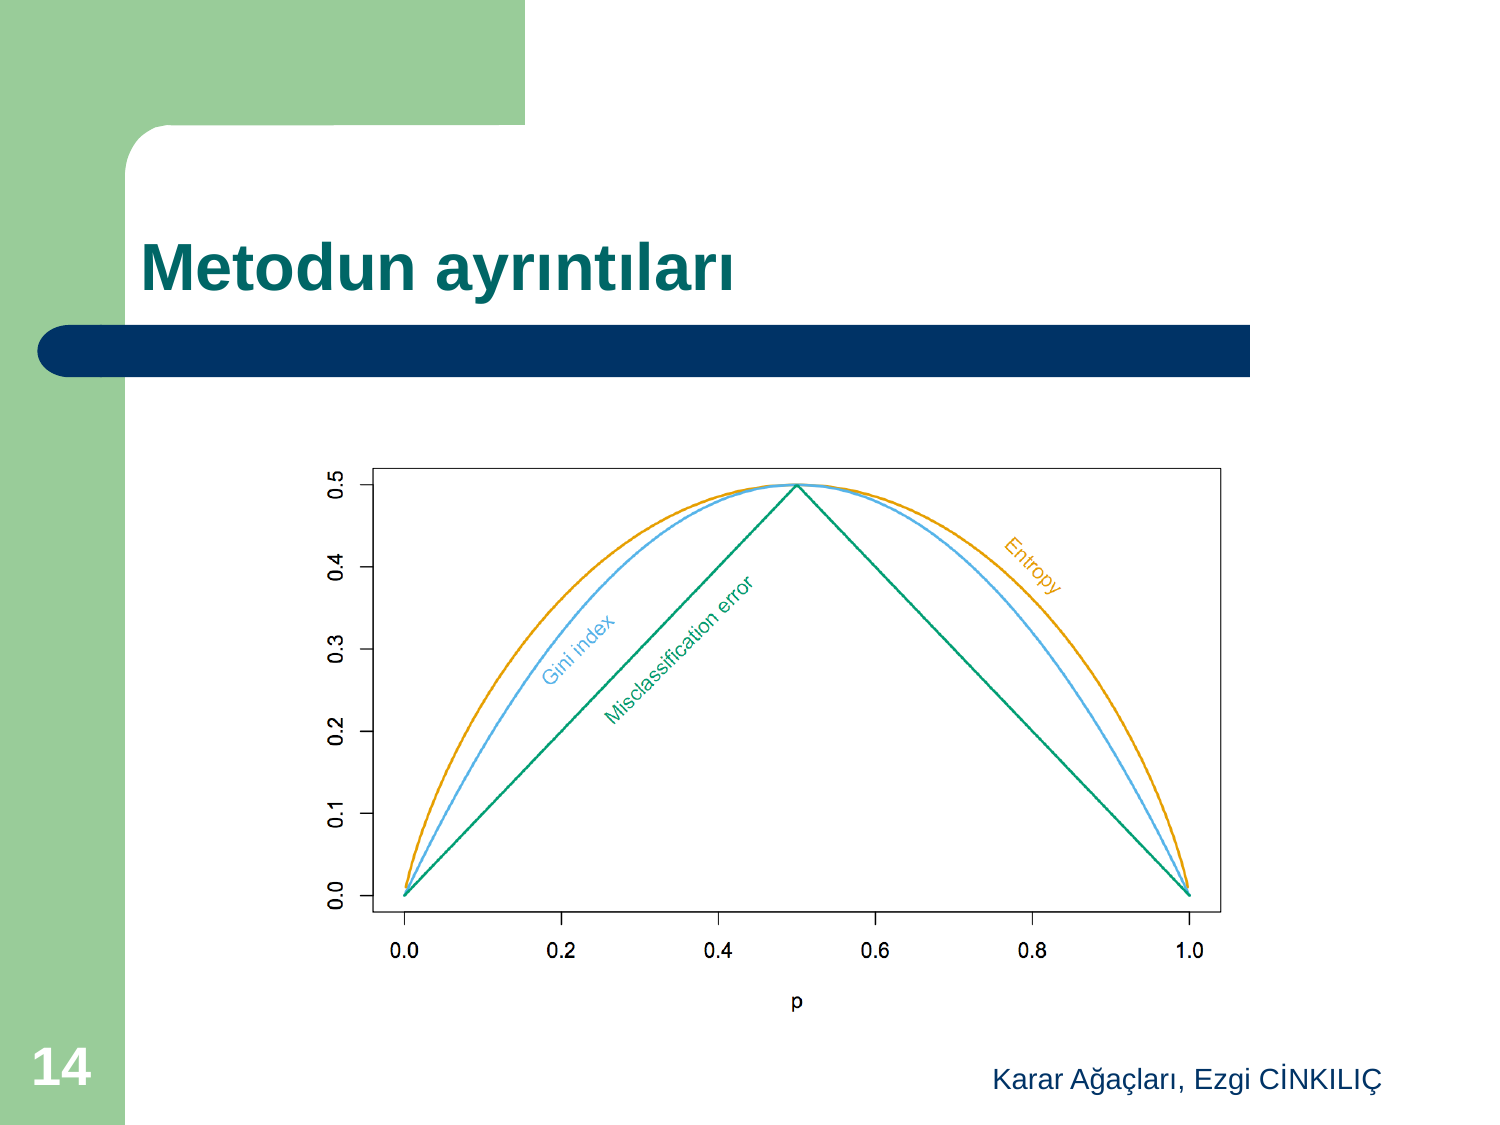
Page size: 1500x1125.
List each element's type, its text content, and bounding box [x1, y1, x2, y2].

slide_number 14 [13, 1023, 111, 1105]
picture [206, 385, 1382, 1063]
footer Karar Ağaçları, Ezgi CİNKILIÇ [950, 1025, 1426, 1103]
title Metodun ayrıntıları [125, 125, 1425, 313]
